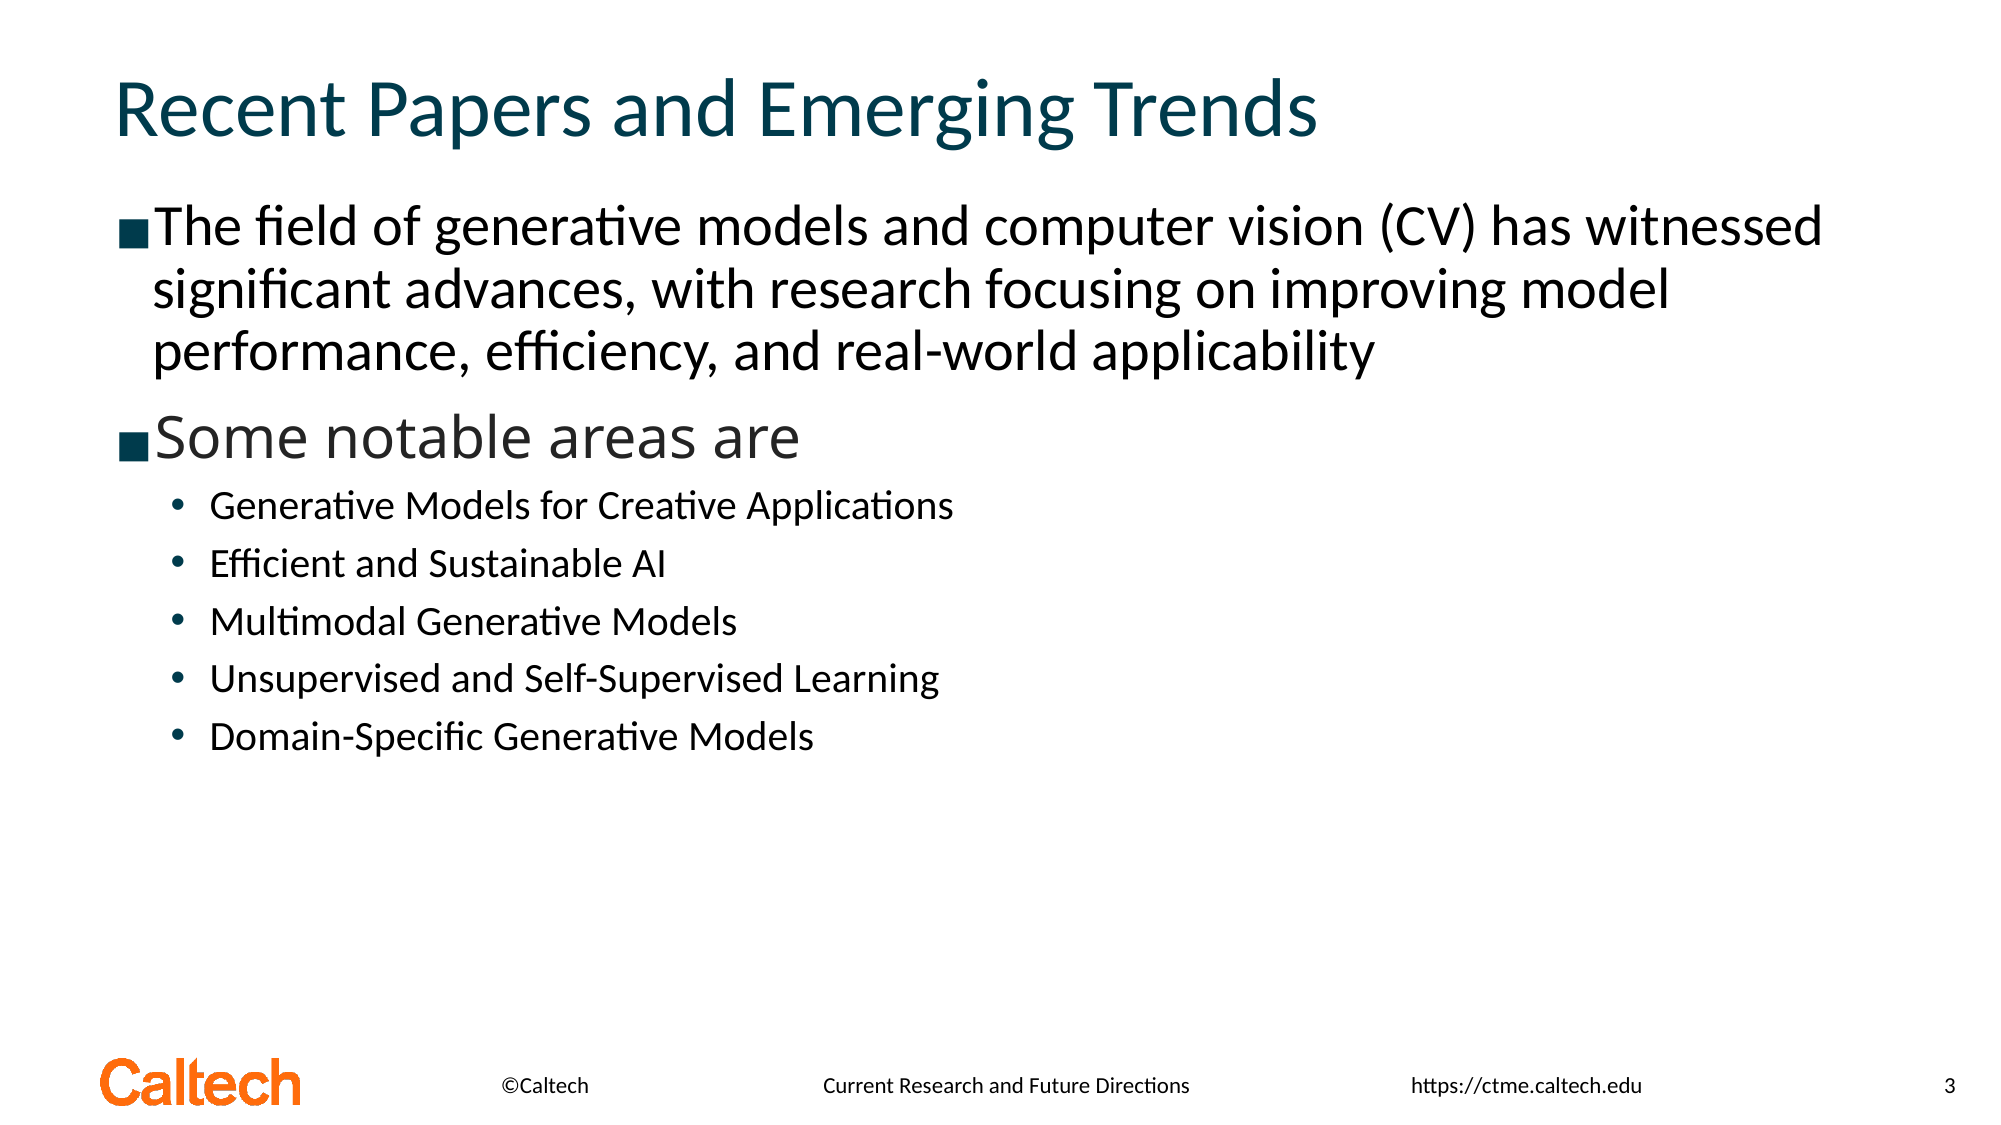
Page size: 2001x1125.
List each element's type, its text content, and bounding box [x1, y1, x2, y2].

footer Current Research and Future Directions [790, 1068, 1224, 1106]
picture [100, 1057, 300, 1106]
slide_number 3 [1837, 1068, 1971, 1106]
text_box The field of generative models and computer vision (CV) has witnessed significant advances, with research focusing on improving model performance, efficiency, and real-world applicability Some notable areas are Generative Models for Creative Applications Efficient and Sustainable AI Multimodal Generative Models Unsupervised and Self-Supervised Learning Domain-Specific Generative Models [99, 187, 1900, 1032]
text_box Recent Papers and Emerging Trends [99, 12, 1900, 163]
